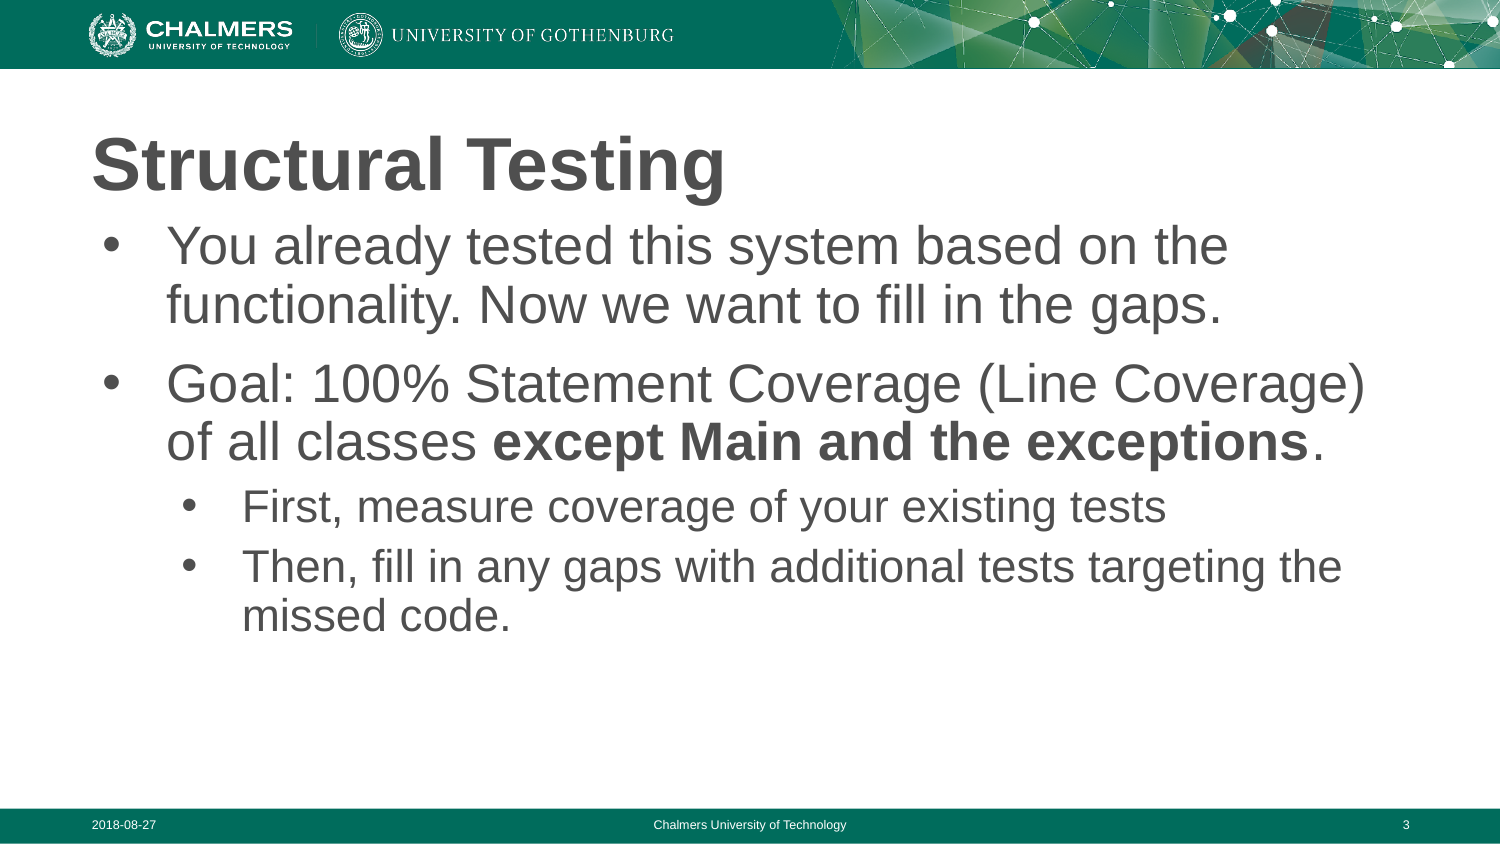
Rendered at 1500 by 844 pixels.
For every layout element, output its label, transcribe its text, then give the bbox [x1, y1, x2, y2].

picture [64, 0, 696, 85]
footer Chalmers University of Technology [512, 809, 988, 844]
list You already tested this system based on the functionality. Now we want to fill in the gaps. Goal: 100% Statement Coverage (Line Coverage) of all classes except Main and the exceptions. First, measure coverage of your existing tests Then, fill in any gaps with additional tests targeting the missed code. [76, 210, 1425, 782]
picture [759, 0, 1500, 68]
slide_number ‹#› [1074, 809, 1425, 844]
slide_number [76, 809, 427, 844]
title Structural Testing [76, 100, 1425, 210]
